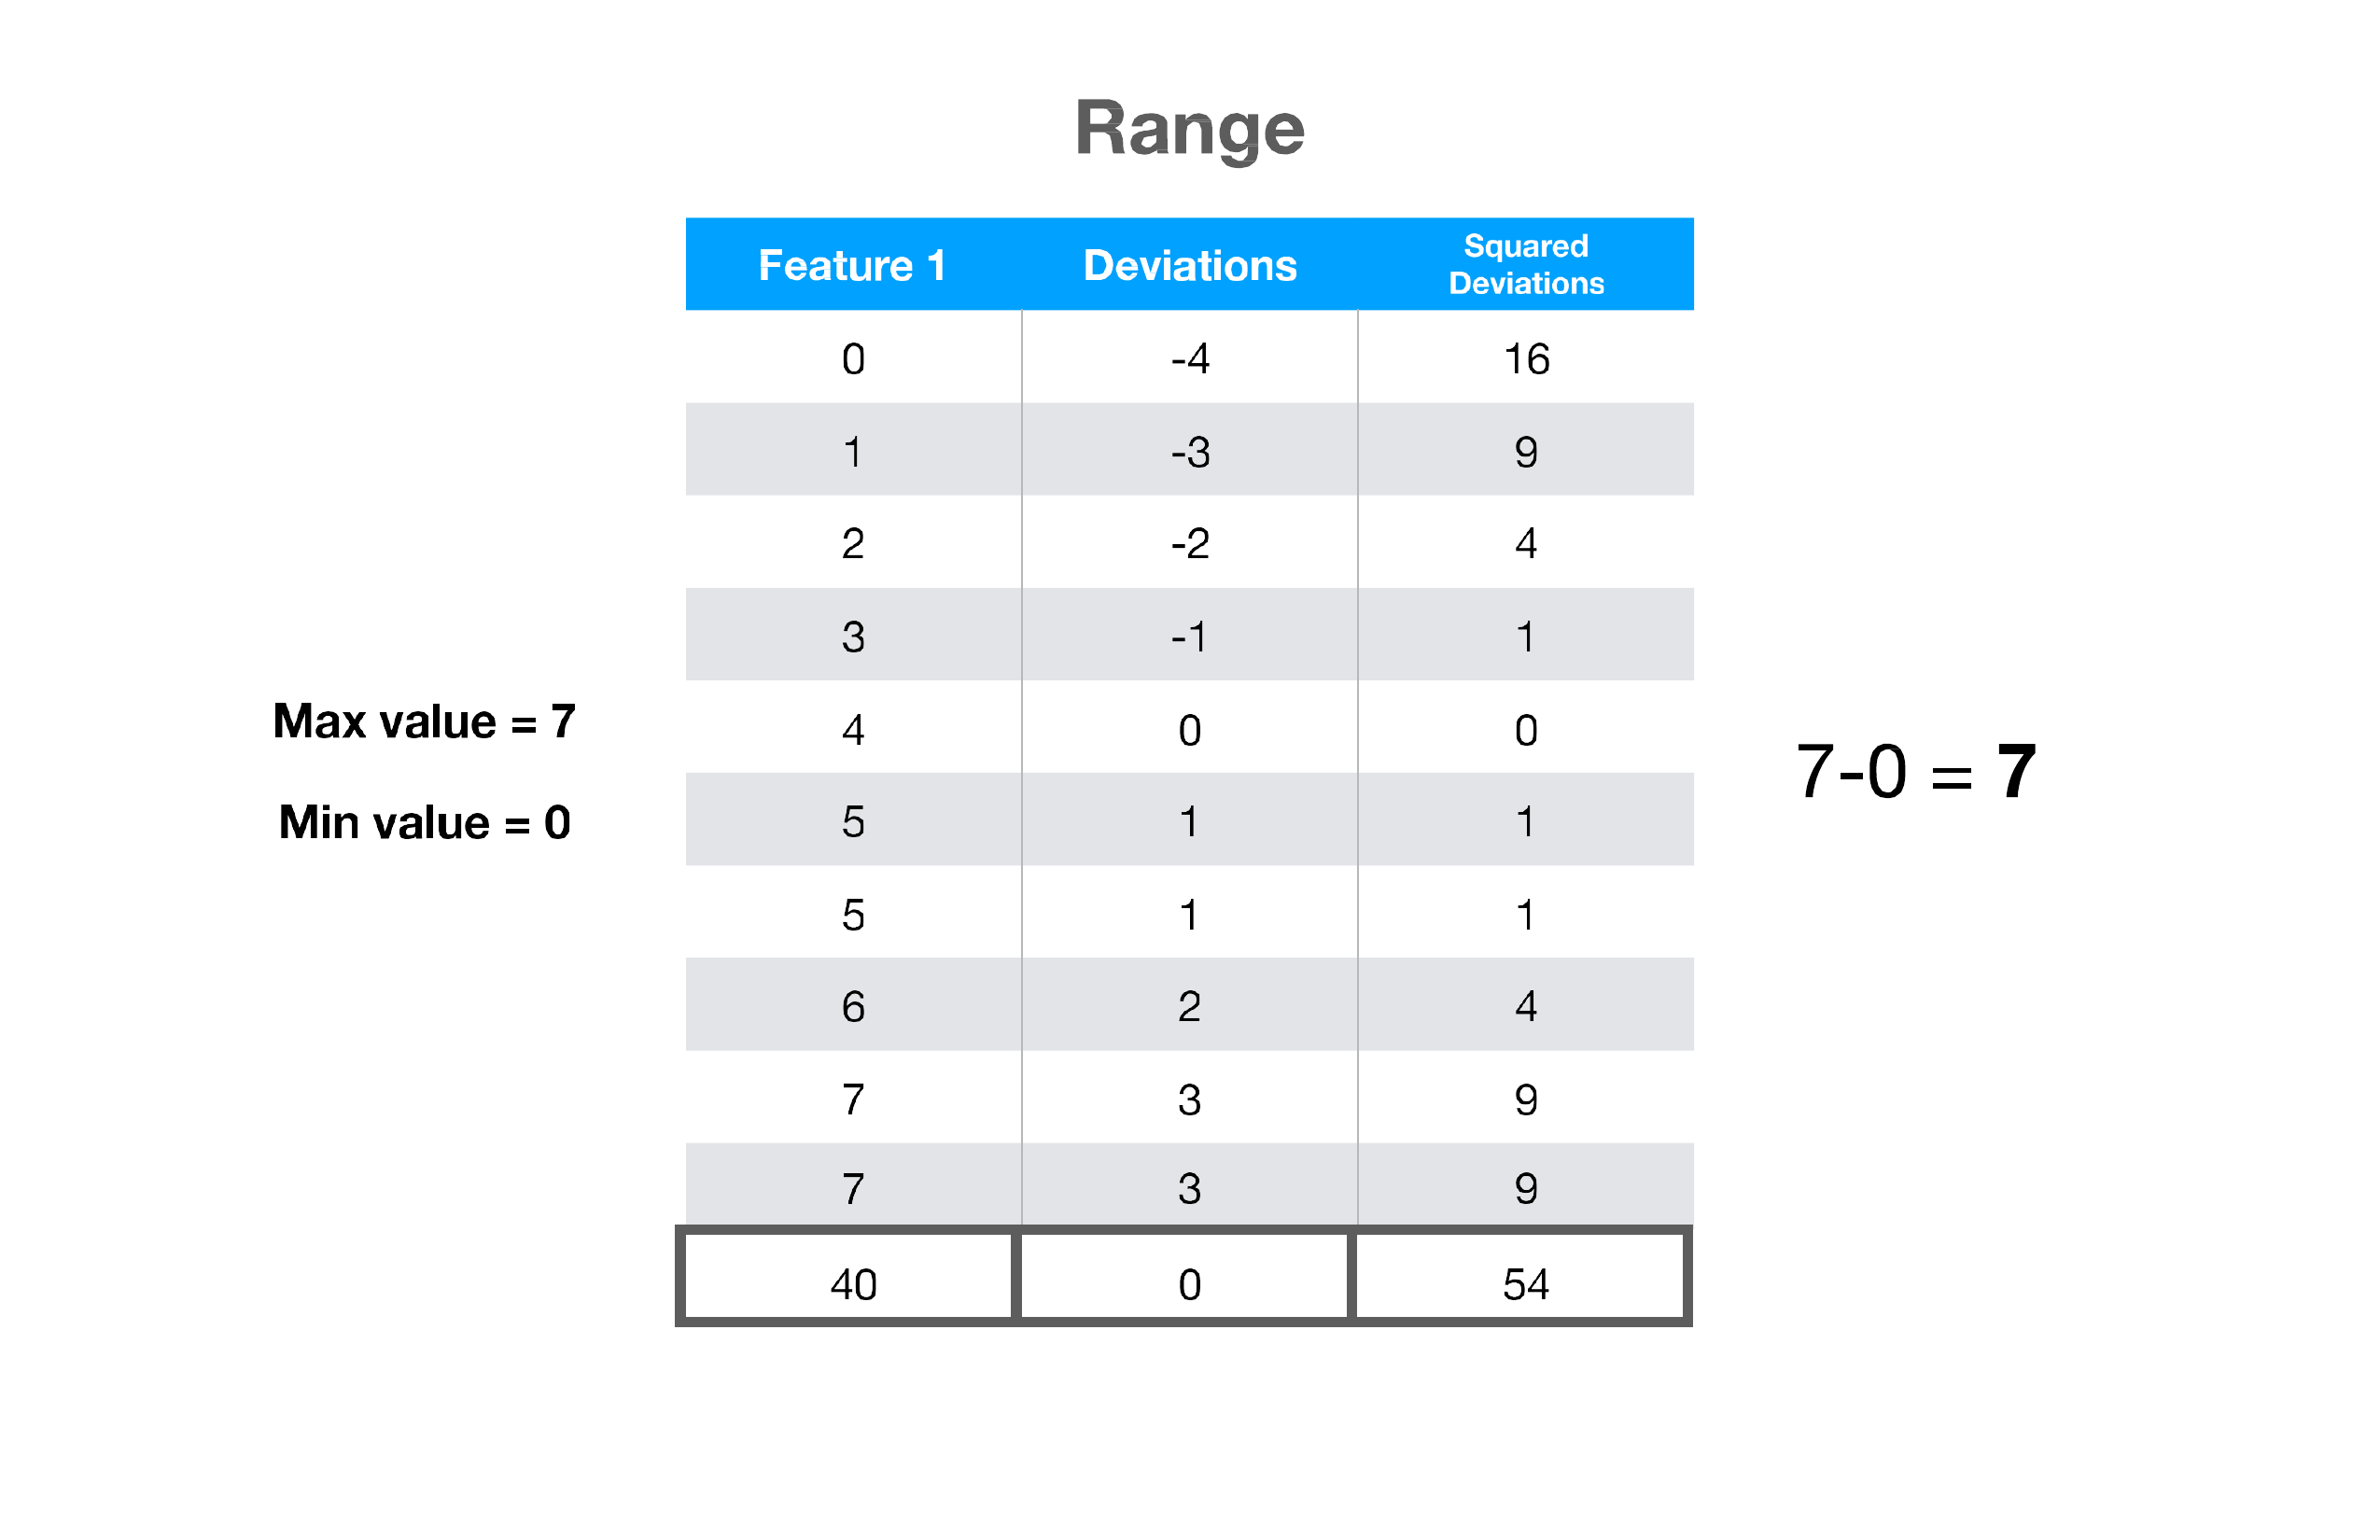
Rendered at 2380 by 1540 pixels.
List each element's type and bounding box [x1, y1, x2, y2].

text_box [1516, 436, 1537, 468]
text_box [761, 267, 768, 280]
text_box [1188, 343, 1210, 373]
table_header [1357, 1235, 1683, 1317]
text_box [323, 805, 330, 810]
text_box [1359, 958, 1695, 1051]
text_box [843, 621, 864, 652]
text_box [686, 958, 1022, 1051]
text_box [1173, 251, 1212, 281]
text_box [372, 813, 423, 839]
text_box [444, 712, 468, 738]
text_box [1085, 249, 1113, 280]
text_box [1869, 743, 1906, 799]
text_box [1214, 249, 1221, 255]
text_box [843, 343, 864, 374]
text_box [928, 249, 943, 280]
text_box [1359, 587, 1695, 680]
text_box [686, 587, 1022, 680]
text_box [1252, 257, 1273, 280]
text_box [846, 436, 858, 467]
text_box [1359, 402, 1695, 496]
text_box [1516, 1172, 1537, 1204]
text_box [1516, 527, 1537, 558]
text_box [545, 805, 570, 839]
text_box [1182, 899, 1194, 930]
text_box [833, 251, 847, 281]
text_box [843, 990, 864, 1022]
text_box [1130, 113, 1169, 155]
text_box [686, 1142, 1022, 1225]
text_box [1799, 744, 1834, 798]
text_box [844, 1084, 864, 1114]
text_box [1172, 544, 1185, 549]
text_box [1078, 99, 1126, 154]
text_box [1998, 744, 2036, 798]
text_box [1516, 1084, 1537, 1115]
text_box [1506, 343, 1519, 373]
text_box [843, 714, 864, 745]
text_box [844, 1173, 864, 1204]
text_box [1450, 233, 1604, 294]
text_box [849, 258, 872, 281]
text_box [1358, 217, 1695, 311]
text_box [1023, 402, 1358, 496]
text_box [843, 527, 863, 558]
text_box [1187, 527, 1209, 558]
text_box [1518, 899, 1531, 930]
text_box [1265, 113, 1305, 155]
text_box [1179, 1172, 1200, 1204]
text_box [1179, 990, 1200, 1021]
text_box [465, 813, 489, 839]
text_box [1276, 257, 1296, 281]
text_box [439, 814, 462, 839]
text_box [1164, 249, 1170, 255]
text_box [275, 703, 312, 737]
text_box [1140, 258, 1162, 280]
text_box [1219, 113, 1259, 169]
text_box [785, 257, 807, 281]
text_box [875, 257, 913, 281]
text_box [1359, 772, 1695, 866]
text_box [1023, 1142, 1358, 1225]
text_box [471, 711, 496, 738]
table_header [686, 1235, 1011, 1317]
text_box [1172, 359, 1185, 364]
table_header [1022, 1235, 1347, 1317]
text_box [552, 704, 575, 737]
text_box [809, 257, 832, 281]
text_box [334, 813, 358, 838]
text_box [761, 255, 768, 263]
text_box [843, 805, 864, 837]
text_box [686, 217, 1358, 311]
text_box [1023, 958, 1358, 1051]
text_box [1516, 990, 1537, 1021]
text_box [686, 772, 1022, 866]
text_box [1172, 453, 1185, 457]
text_box [1518, 621, 1531, 651]
text_box [1172, 637, 1185, 642]
text_box [1188, 436, 1210, 468]
text_box [1516, 714, 1537, 746]
text_box [1359, 1142, 1695, 1230]
text_box [1023, 587, 1358, 680]
text_box [1023, 772, 1358, 866]
text_box [686, 402, 1022, 496]
text_box [1115, 257, 1139, 281]
text_box [1518, 805, 1531, 836]
text_box [1528, 343, 1549, 374]
text_box [1182, 805, 1194, 836]
text_box [1190, 621, 1203, 651]
text_box [1225, 257, 1248, 281]
text_box [1180, 714, 1200, 746]
text_box [315, 711, 367, 738]
text_box [379, 711, 429, 738]
text_box [1175, 113, 1212, 154]
text_box [1179, 1084, 1200, 1115]
text_box [281, 805, 317, 838]
text_box [843, 899, 864, 931]
